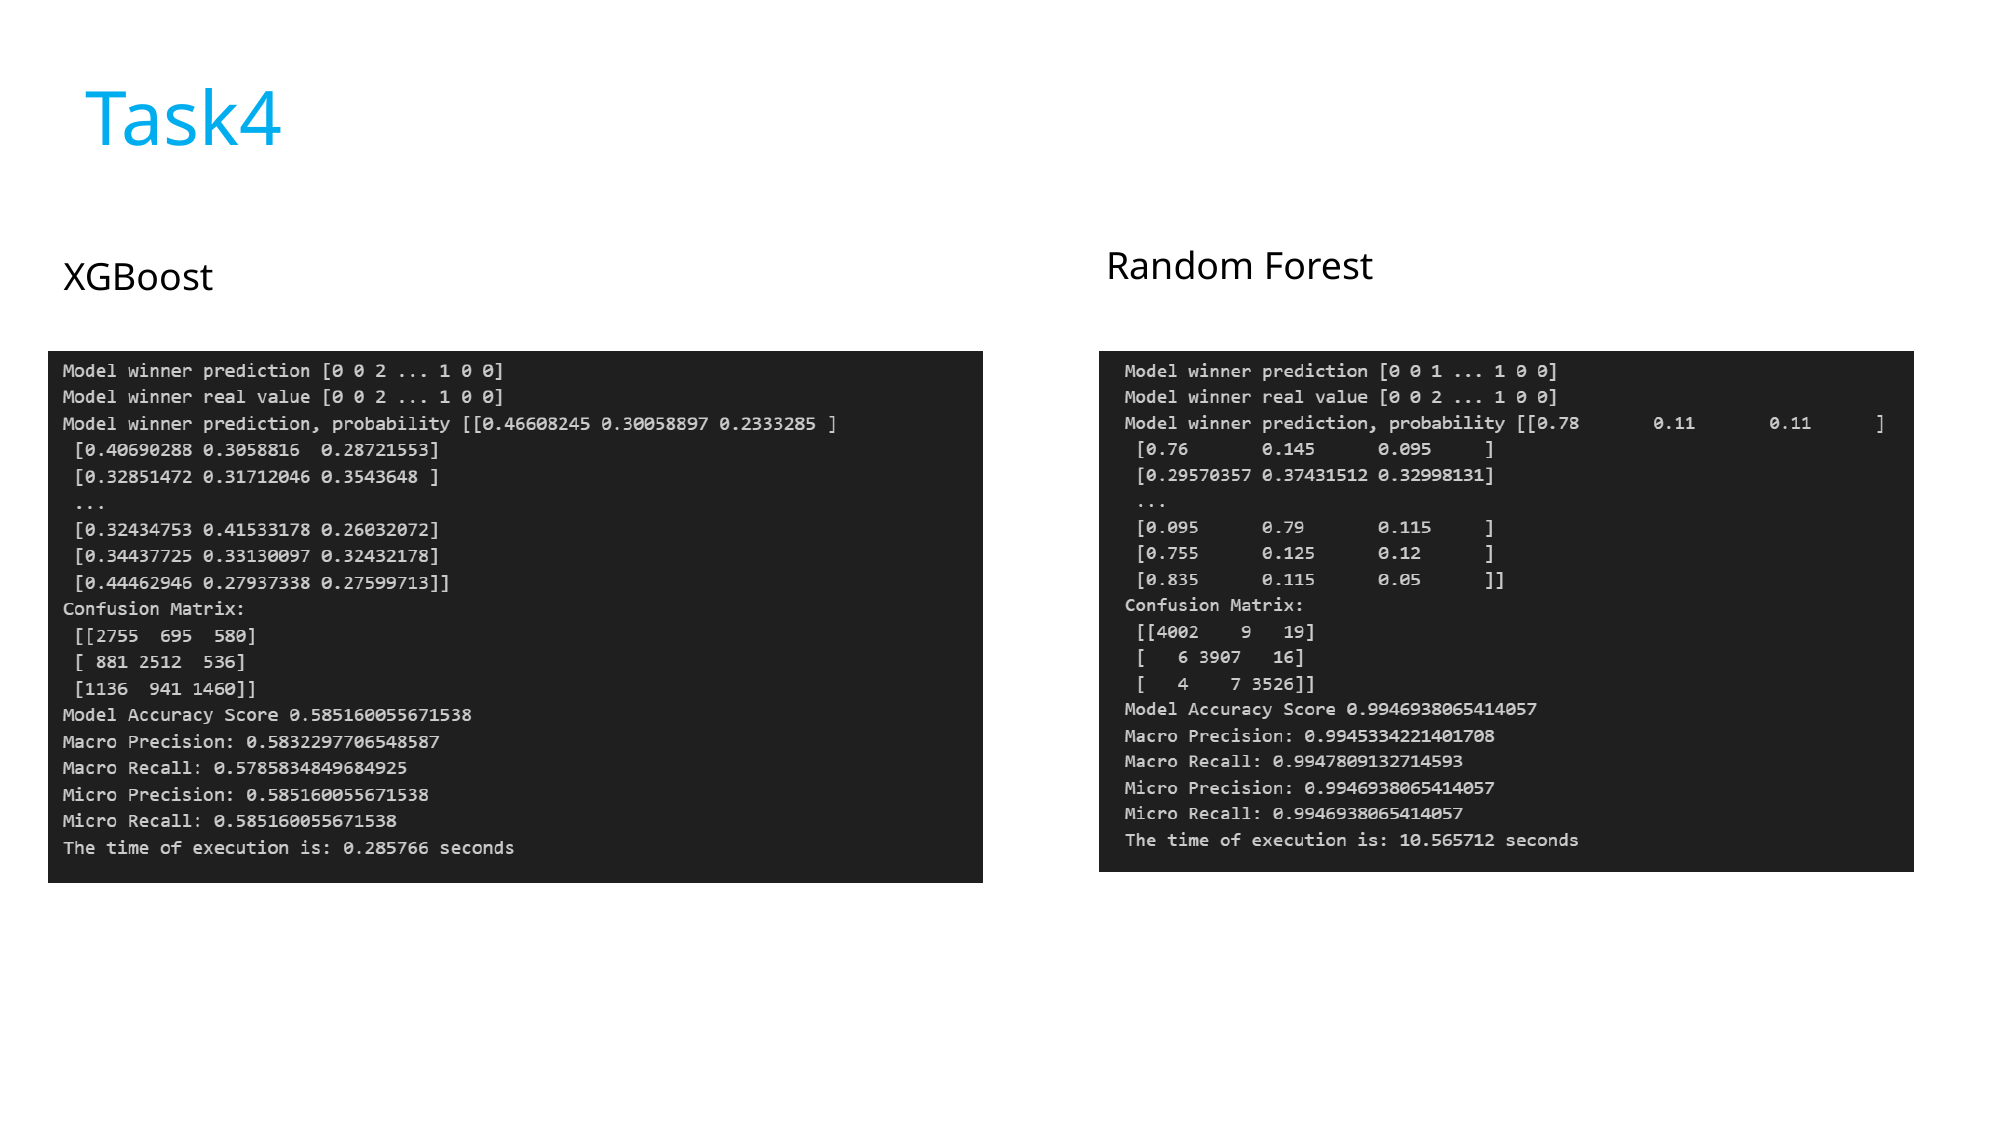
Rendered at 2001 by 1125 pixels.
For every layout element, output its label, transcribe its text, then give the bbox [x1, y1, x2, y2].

picture [1099, 351, 1914, 872]
text_box Random Forest [1091, 234, 2000, 295]
text_box Task4 [85, 79, 2000, 163]
text_box XGBoost [48, 245, 1092, 306]
picture [48, 351, 983, 883]
